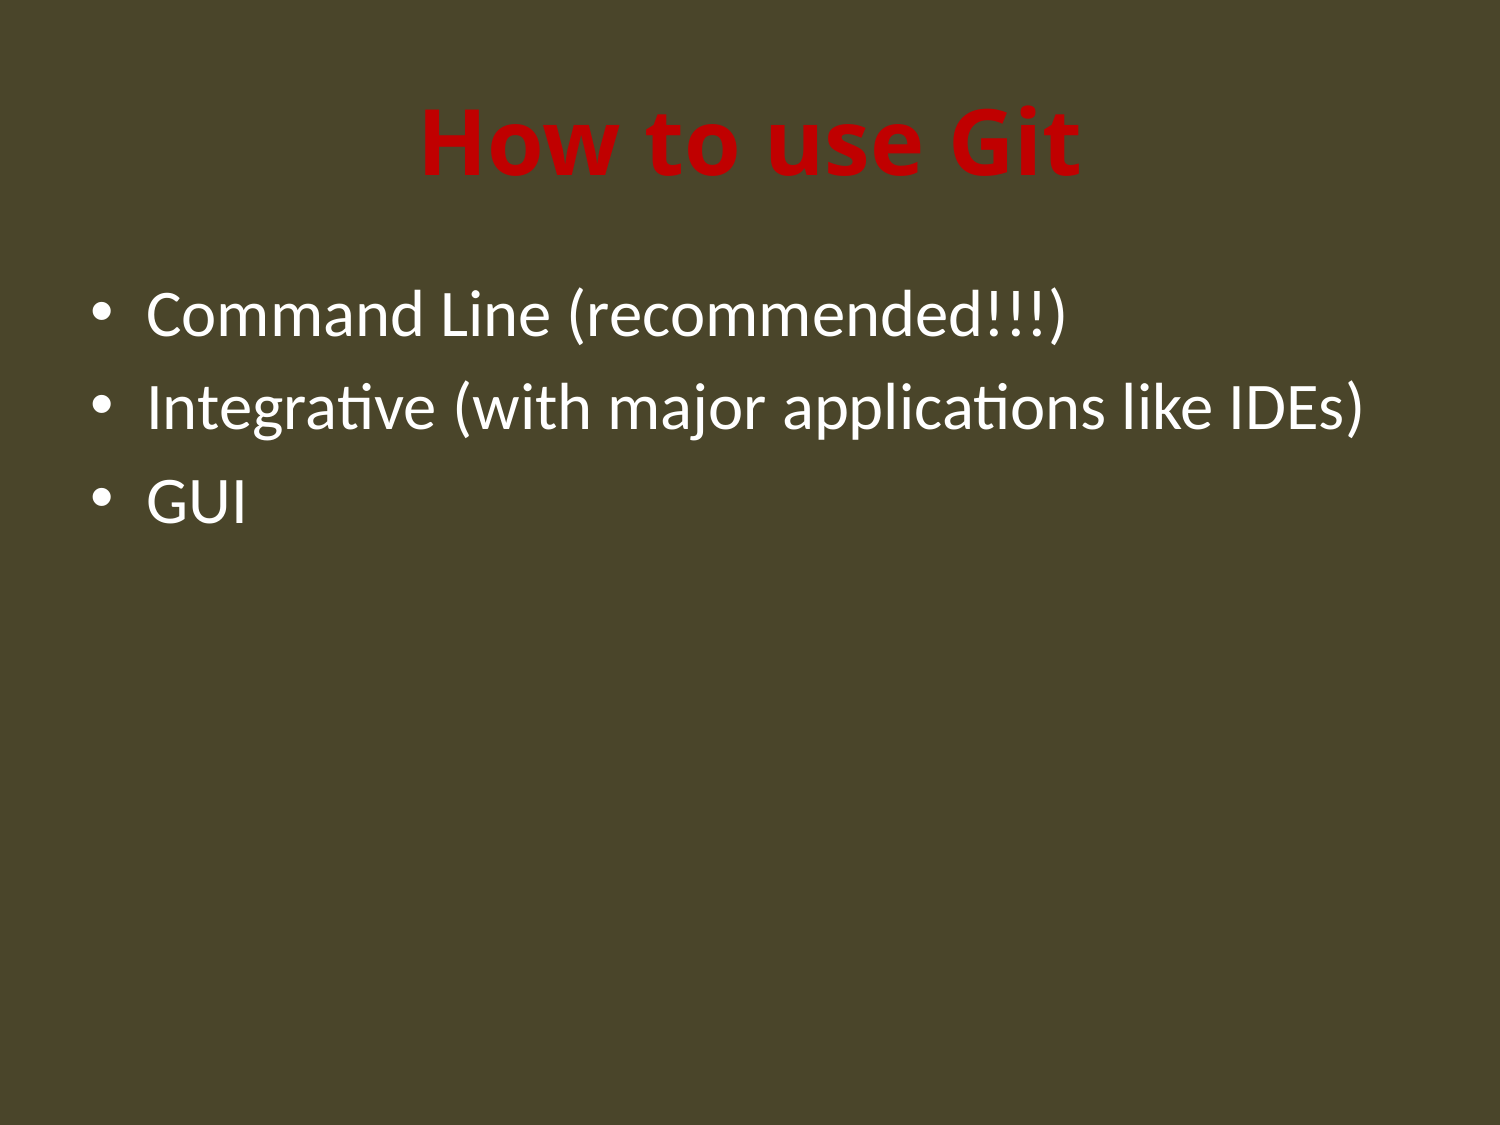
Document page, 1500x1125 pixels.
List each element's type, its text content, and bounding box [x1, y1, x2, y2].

list Command Line (recommended!!!) Integrative (with major applications like IDEs) GUI [75, 262, 1425, 1005]
title How to use Git [75, 45, 1425, 233]
